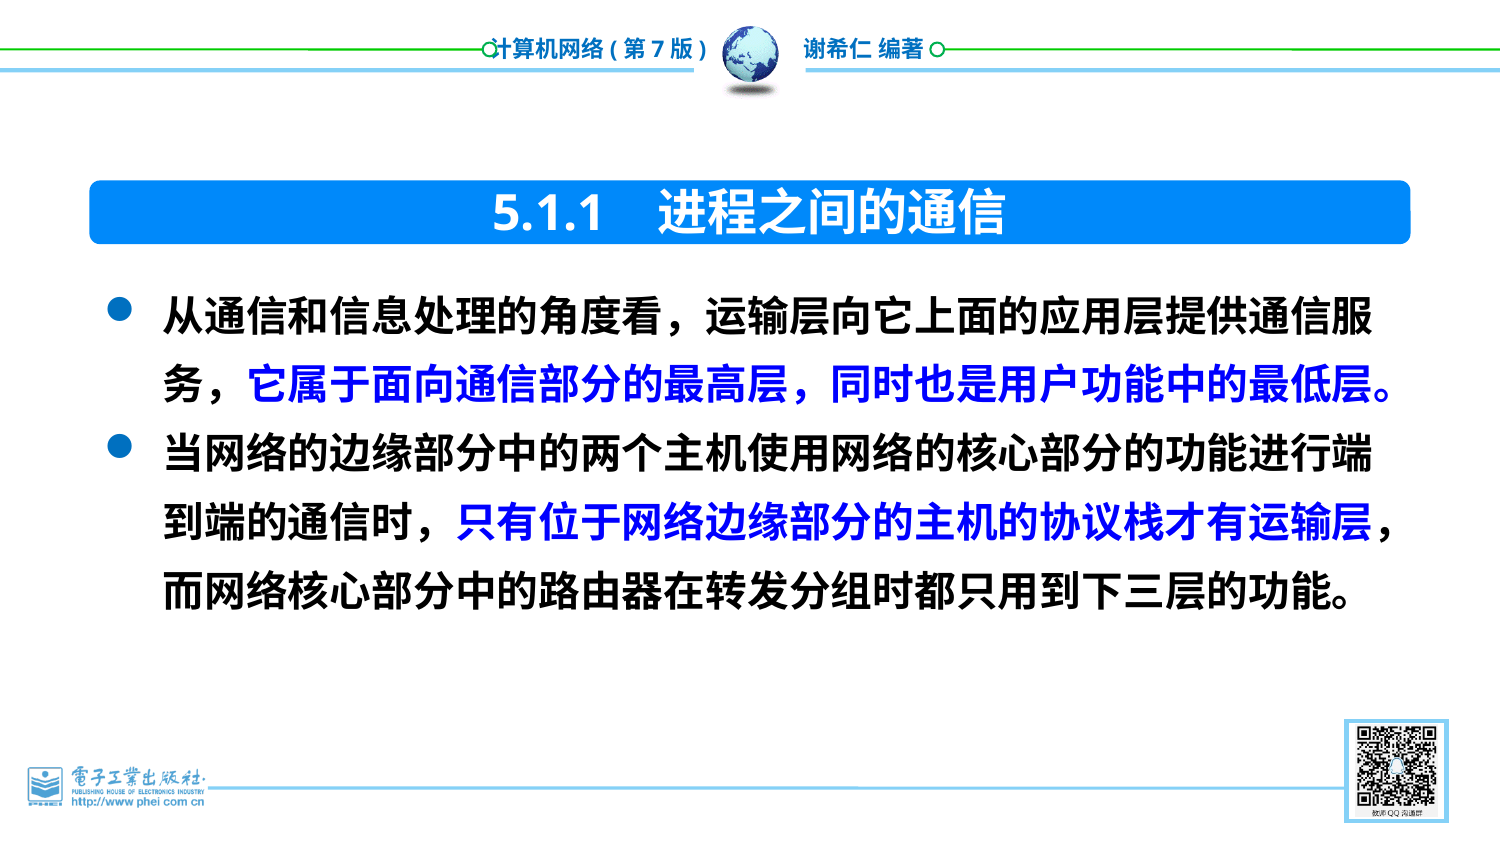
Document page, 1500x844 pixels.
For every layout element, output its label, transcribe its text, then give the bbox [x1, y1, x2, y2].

picture [1355, 724, 1438, 817]
picture [23, 764, 208, 809]
text_box [89, 180, 477, 245]
text_box 5.1.1 进程之间的通信 [477, 173, 1023, 249]
picture [720, 24, 780, 100]
text_box [1023, 180, 1411, 245]
text_box 从通信和信息处理的角度看，运输层向它上面的应用层提供通信服务，它属于面向通信部分的最高层，同时也是用户功能中的最低层。 当网络的边缘部分中的两个主机使用网络的核心部分的功能进行端到端的通信时，只有位于网络边缘部分的主机的协议栈才有运输层，而网络核心部分中的路由器在转发分组时都只用到下三层的功能。 [89, 263, 1411, 622]
